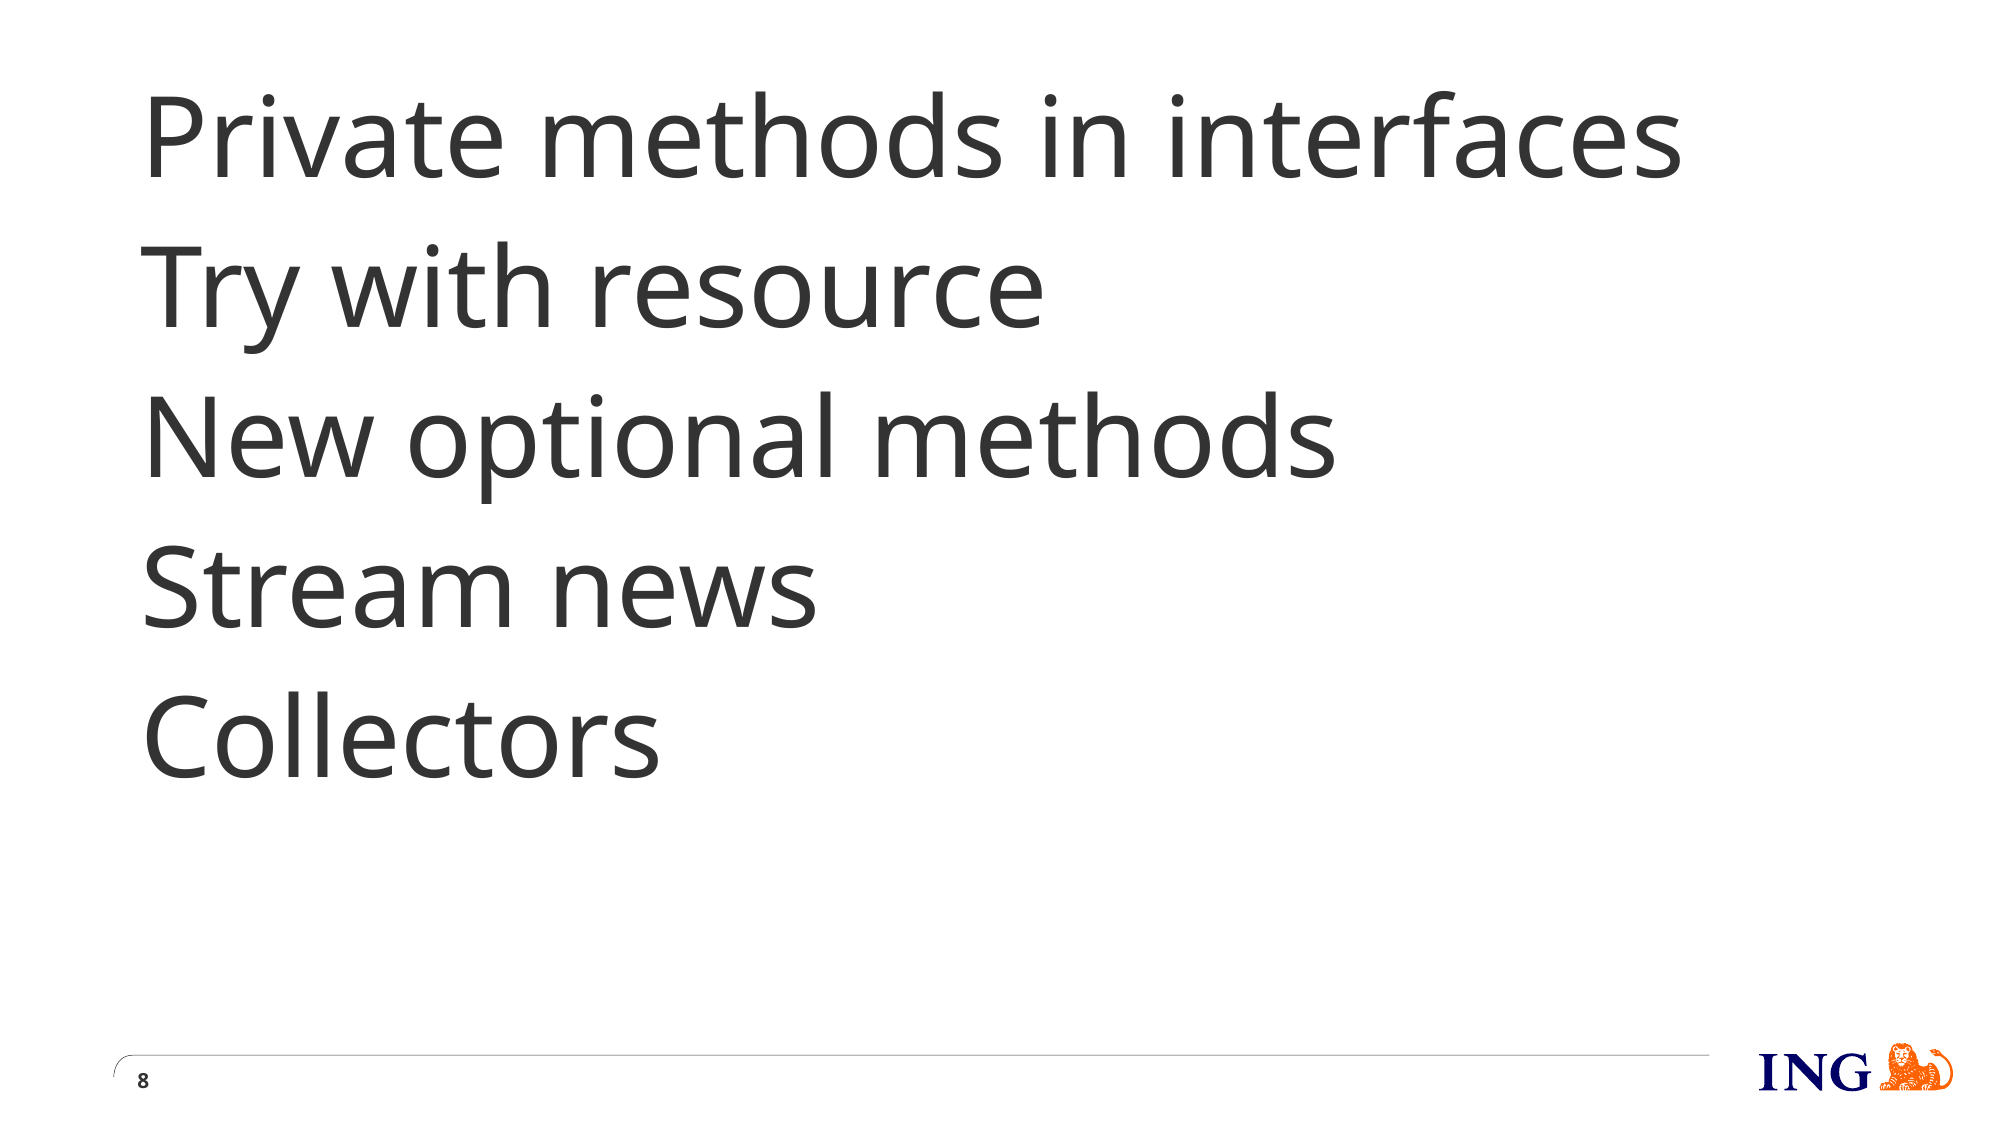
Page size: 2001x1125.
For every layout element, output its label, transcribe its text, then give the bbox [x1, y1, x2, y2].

slide_number 8 [137, 1065, 219, 1097]
list Private methods in interfaces Try with resource New optional methods Stream news Collectors [140, 50, 1860, 1018]
